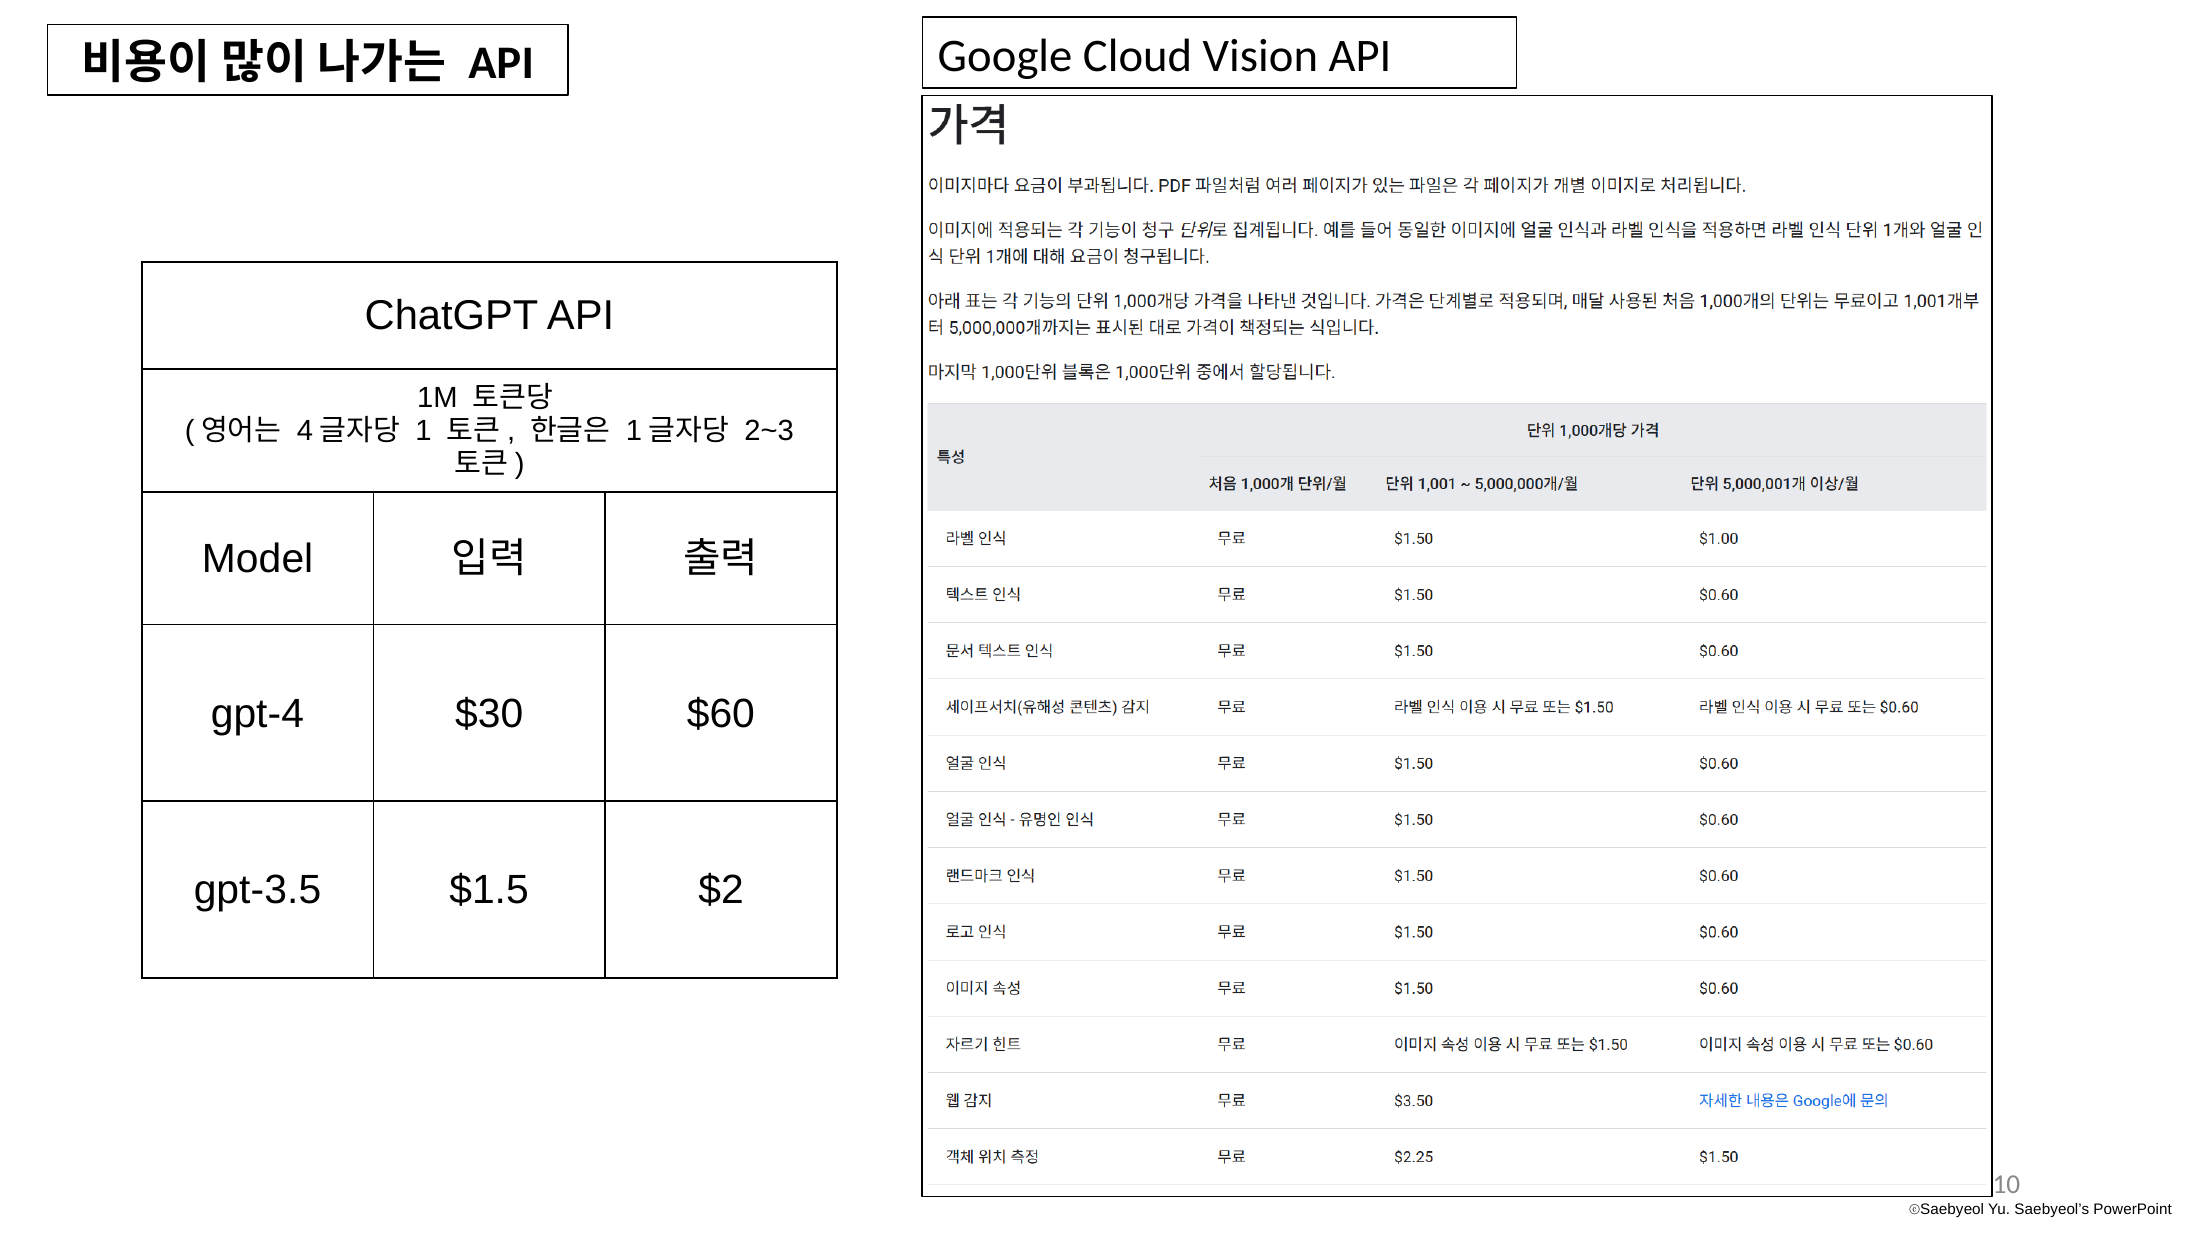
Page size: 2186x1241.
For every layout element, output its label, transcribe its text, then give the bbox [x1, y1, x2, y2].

table_cell 입력 [374, 493, 604, 624]
table_cell $30 [374, 625, 604, 800]
slide_number ‹#› [1543, 1149, 2035, 1216]
table_cell gpt-3.5 [143, 802, 373, 977]
table_cell $2 [606, 802, 836, 977]
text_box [922, 16, 1992, 1197]
table_cell $1.5 [374, 802, 604, 977]
table_header ChatGPT API [143, 263, 836, 368]
table_cell 출력 [606, 493, 836, 624]
table_cell $60 [606, 625, 836, 800]
table_cell gpt-4 [143, 625, 373, 800]
table_cell 1M 토큰당 (영어는 4글자당 1 토큰, 한글은 1글자당 2~3 토큰) [143, 370, 836, 491]
table_cell Model [143, 493, 373, 624]
text_box 비용이 많이 나가는 API [47, 24, 568, 96]
